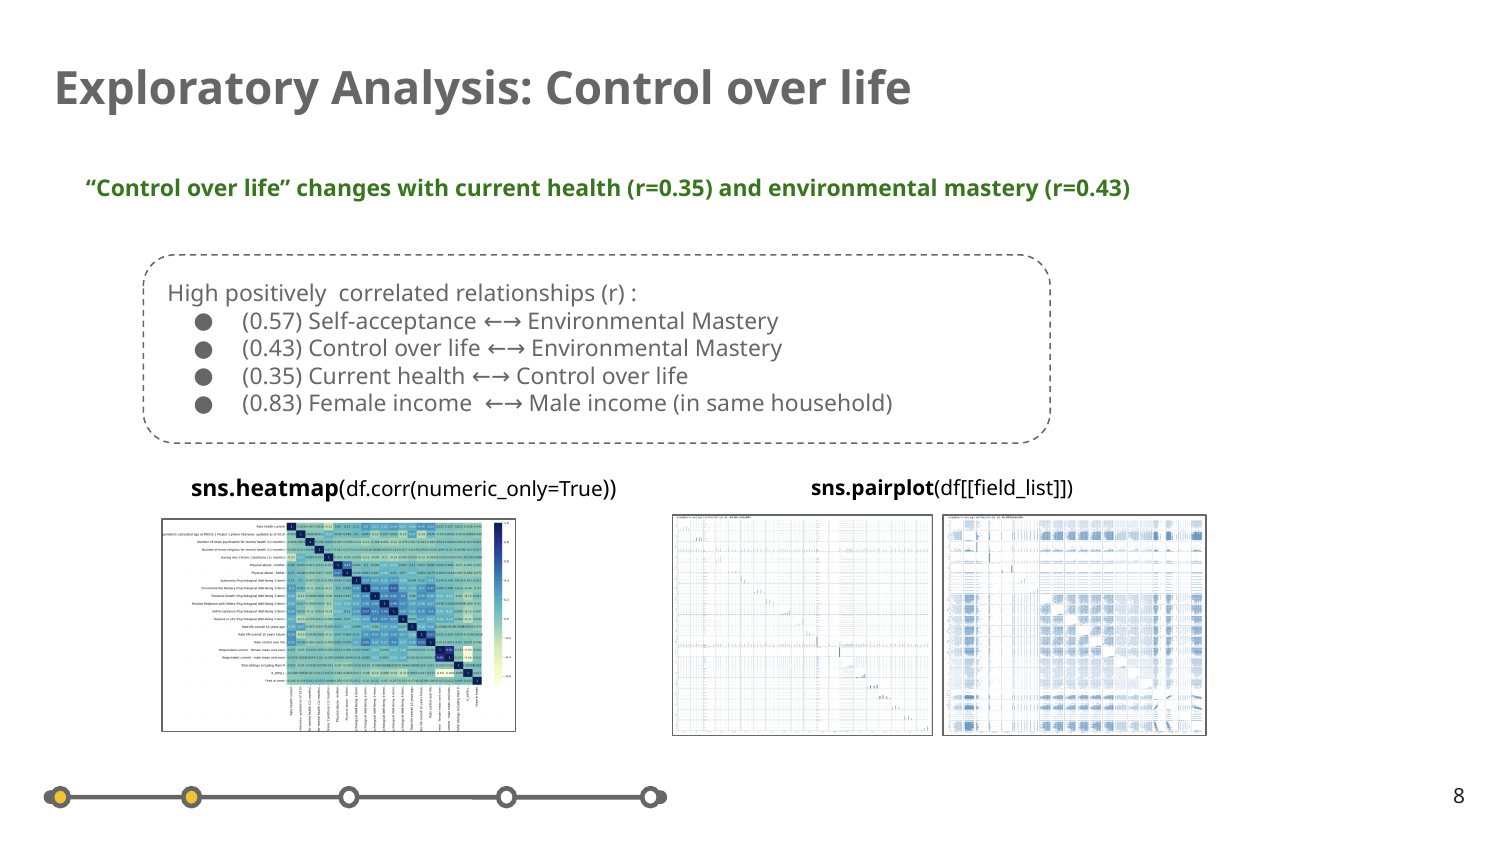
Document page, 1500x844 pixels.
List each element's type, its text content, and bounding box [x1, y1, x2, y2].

picture [943, 515, 1206, 735]
picture [162, 519, 516, 731]
text_box sns.heatmap(df.corr(numeric_only=True)) [113, 451, 695, 524]
text_box [642, 788, 659, 796]
text_box [340, 788, 358, 796]
text_box “Control over life” changes with current health (r=0.35) and environmental mastery (r=0.43) [70, 159, 1430, 215]
text_box [183, 788, 200, 796]
slide_number ‹#› [1389, 764, 1480, 830]
list Exploratory Analysis: Control over life [38, 35, 1215, 138]
text_box [52, 788, 69, 796]
picture [672, 515, 932, 735]
text_box [498, 788, 515, 796]
text_box High positively correlated relationships (r) : (0.57) Self-acceptance ←→ Environmental Mastery (0.43) Control over life ←→ Environmental Mastery (0.35) Current health ←→ Control over life (0.83) Female income ←→ Male income (in same household) [143, 254, 1051, 444]
text_box sns.pairplot(df[[field_list]]) [713, 458, 1171, 517]
